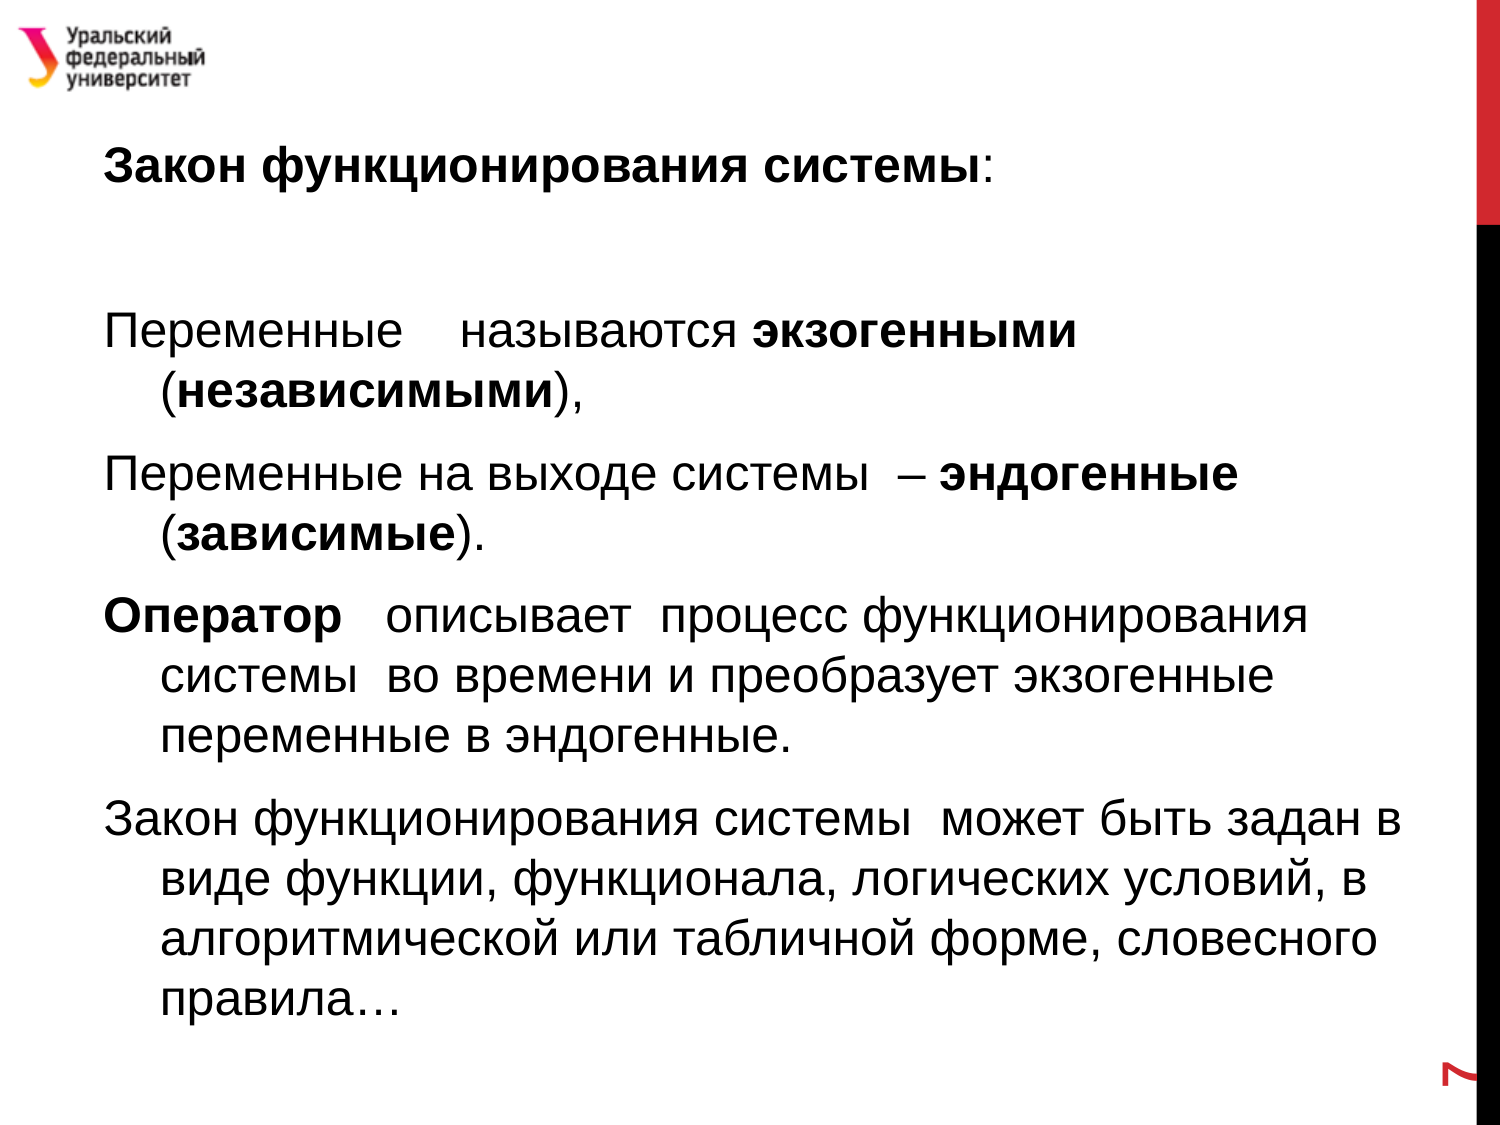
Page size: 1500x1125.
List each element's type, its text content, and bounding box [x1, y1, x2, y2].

slide_number 7 [1427, 887, 1488, 1104]
picture [0, 0, 211, 105]
